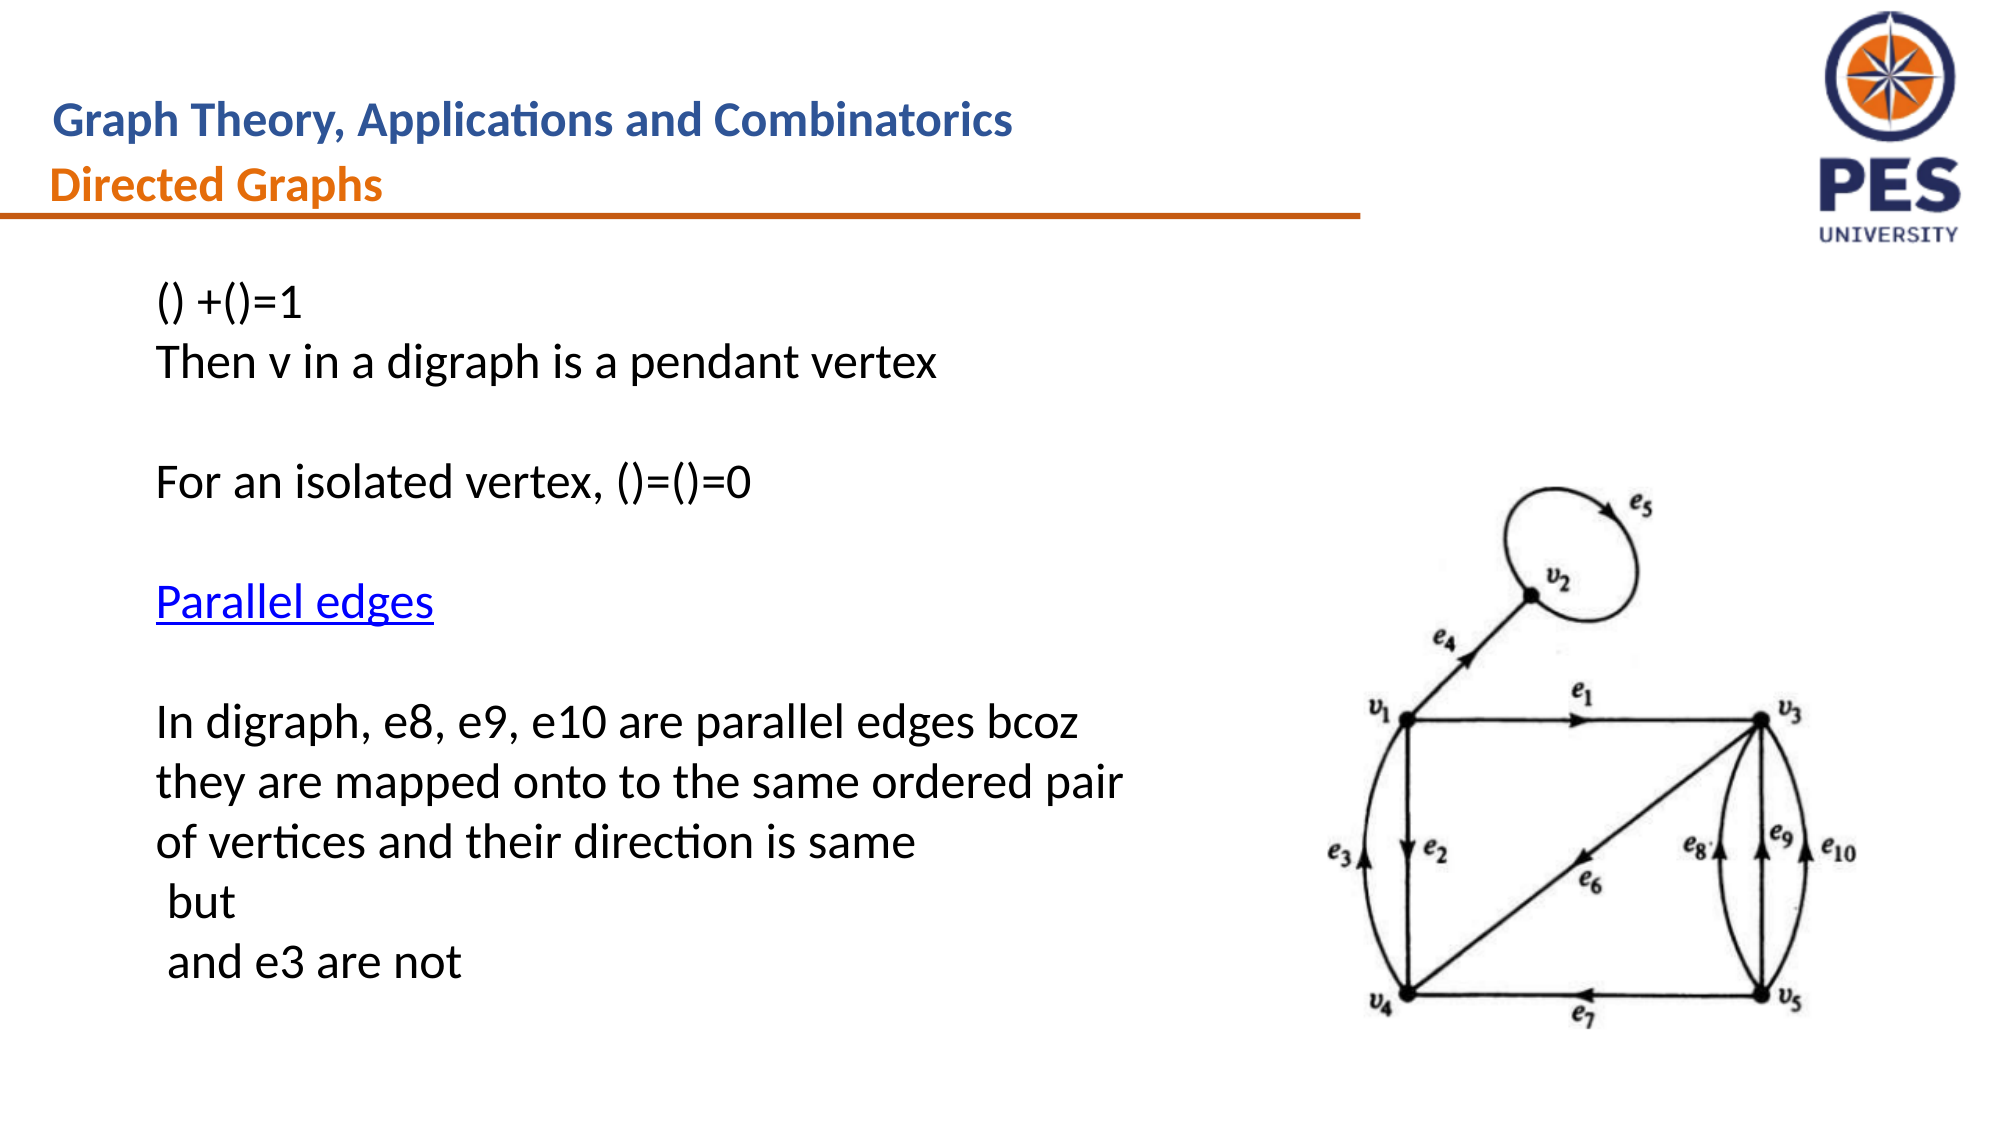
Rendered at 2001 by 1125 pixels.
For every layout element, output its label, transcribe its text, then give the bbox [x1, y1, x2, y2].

text_box [0, 212, 1361, 220]
picture [1784, 0, 2000, 277]
picture [1242, 448, 1969, 1037]
title Graph Theory, Applications and Combinatorics Directed Graphs [47, 78, 1606, 269]
